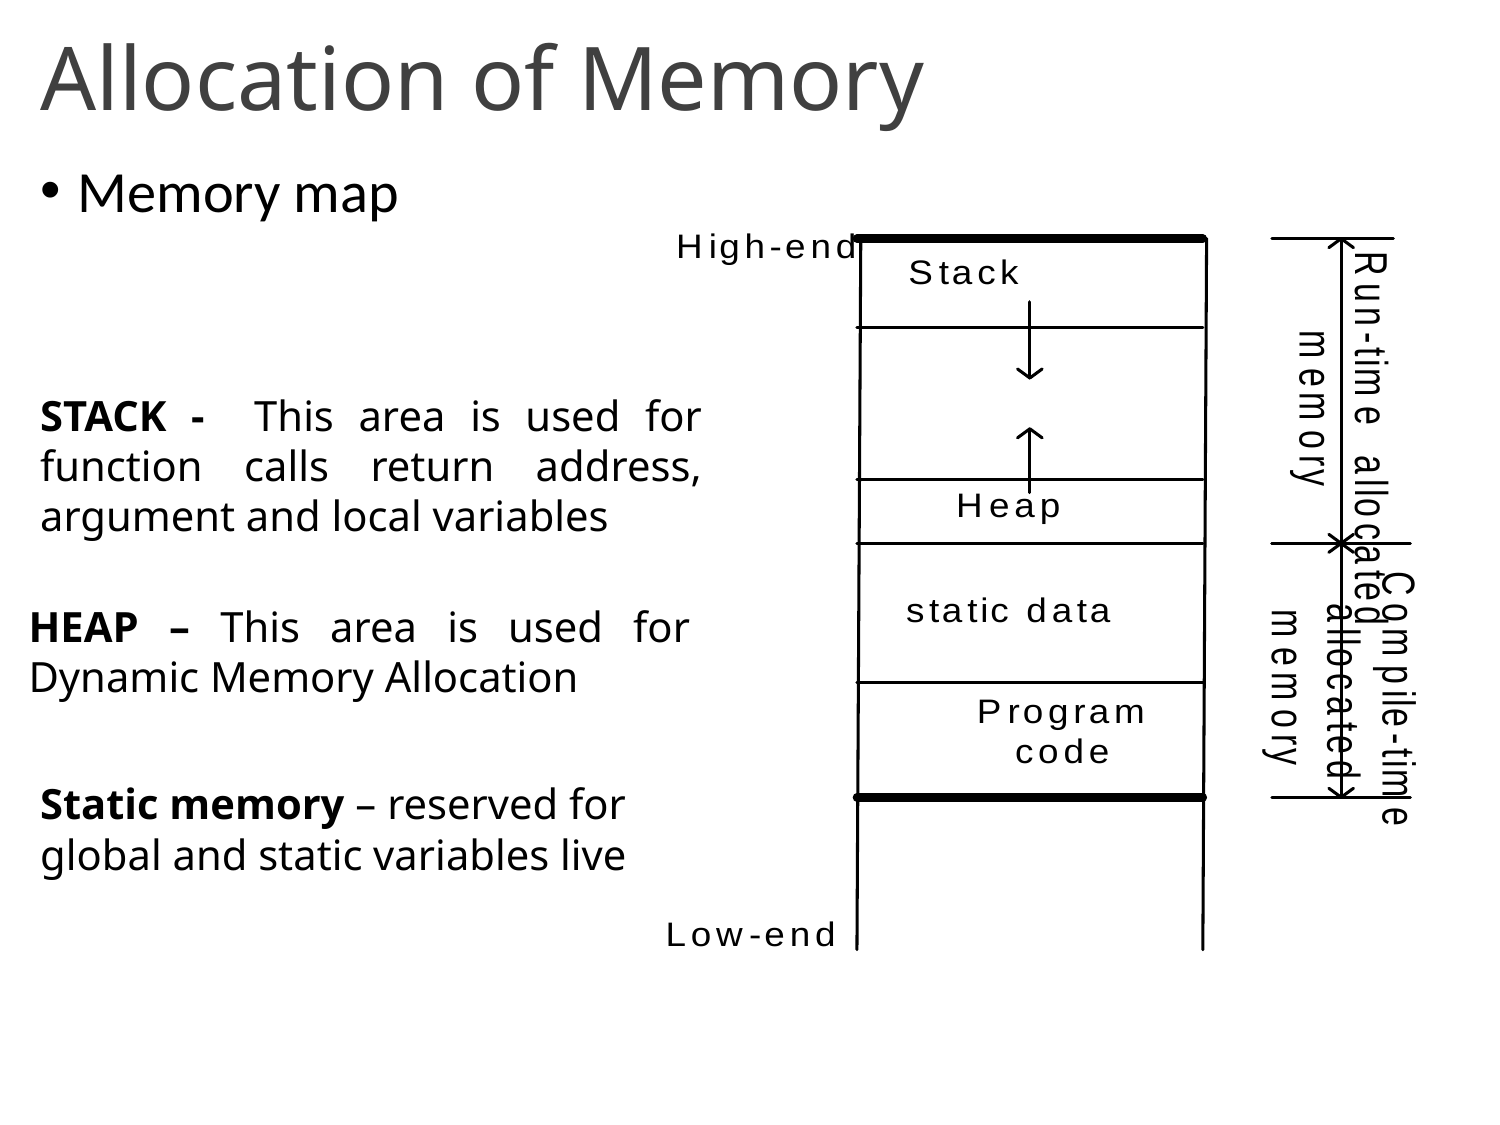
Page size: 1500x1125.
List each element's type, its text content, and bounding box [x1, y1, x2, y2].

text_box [574, 215, 1425, 970]
text_box STACK - This area is used for function calls return address, argument and local variables [25, 382, 574, 547]
title Allocation of Memory [25, 26, 1469, 138]
text_box Static memory – reserved for global and static variables live [25, 770, 574, 886]
text_box HEAP – This area is used for Dynamic Memory Allocation [13, 592, 574, 708]
list Memory map [25, 154, 1469, 1014]
